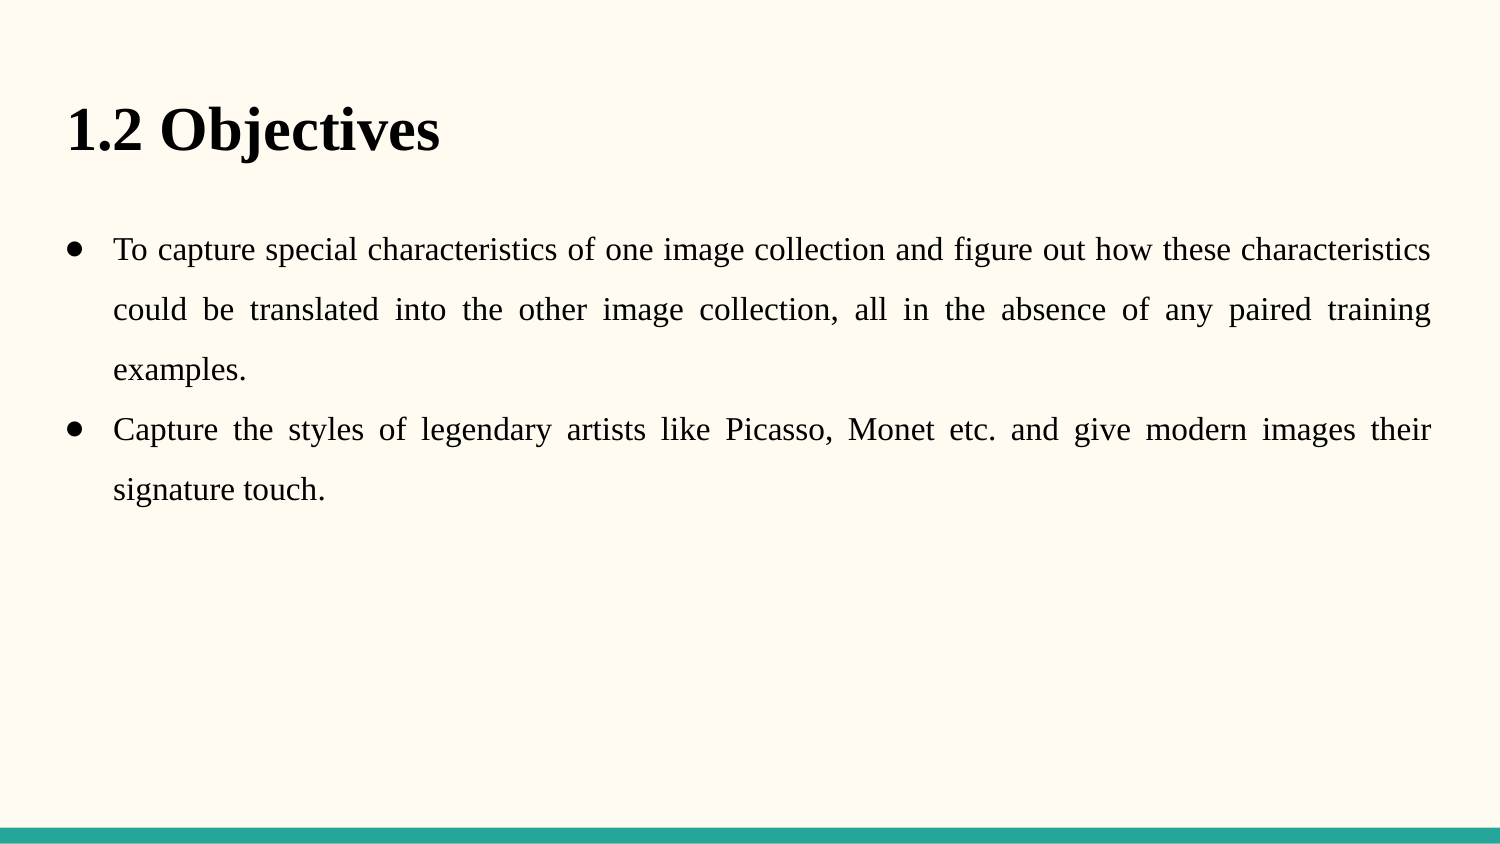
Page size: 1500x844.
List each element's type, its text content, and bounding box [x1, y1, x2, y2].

title 1.2 Objectives [51, 72, 1449, 174]
list To capture special characteristics of one image collection and figure out how these characteristics could be translated into the other image collection, all in the absence of any paired training examples. Capture the styles of legendary artists like Picasso, Monet etc. and give modern images their signature touch. [51, 192, 1449, 750]
